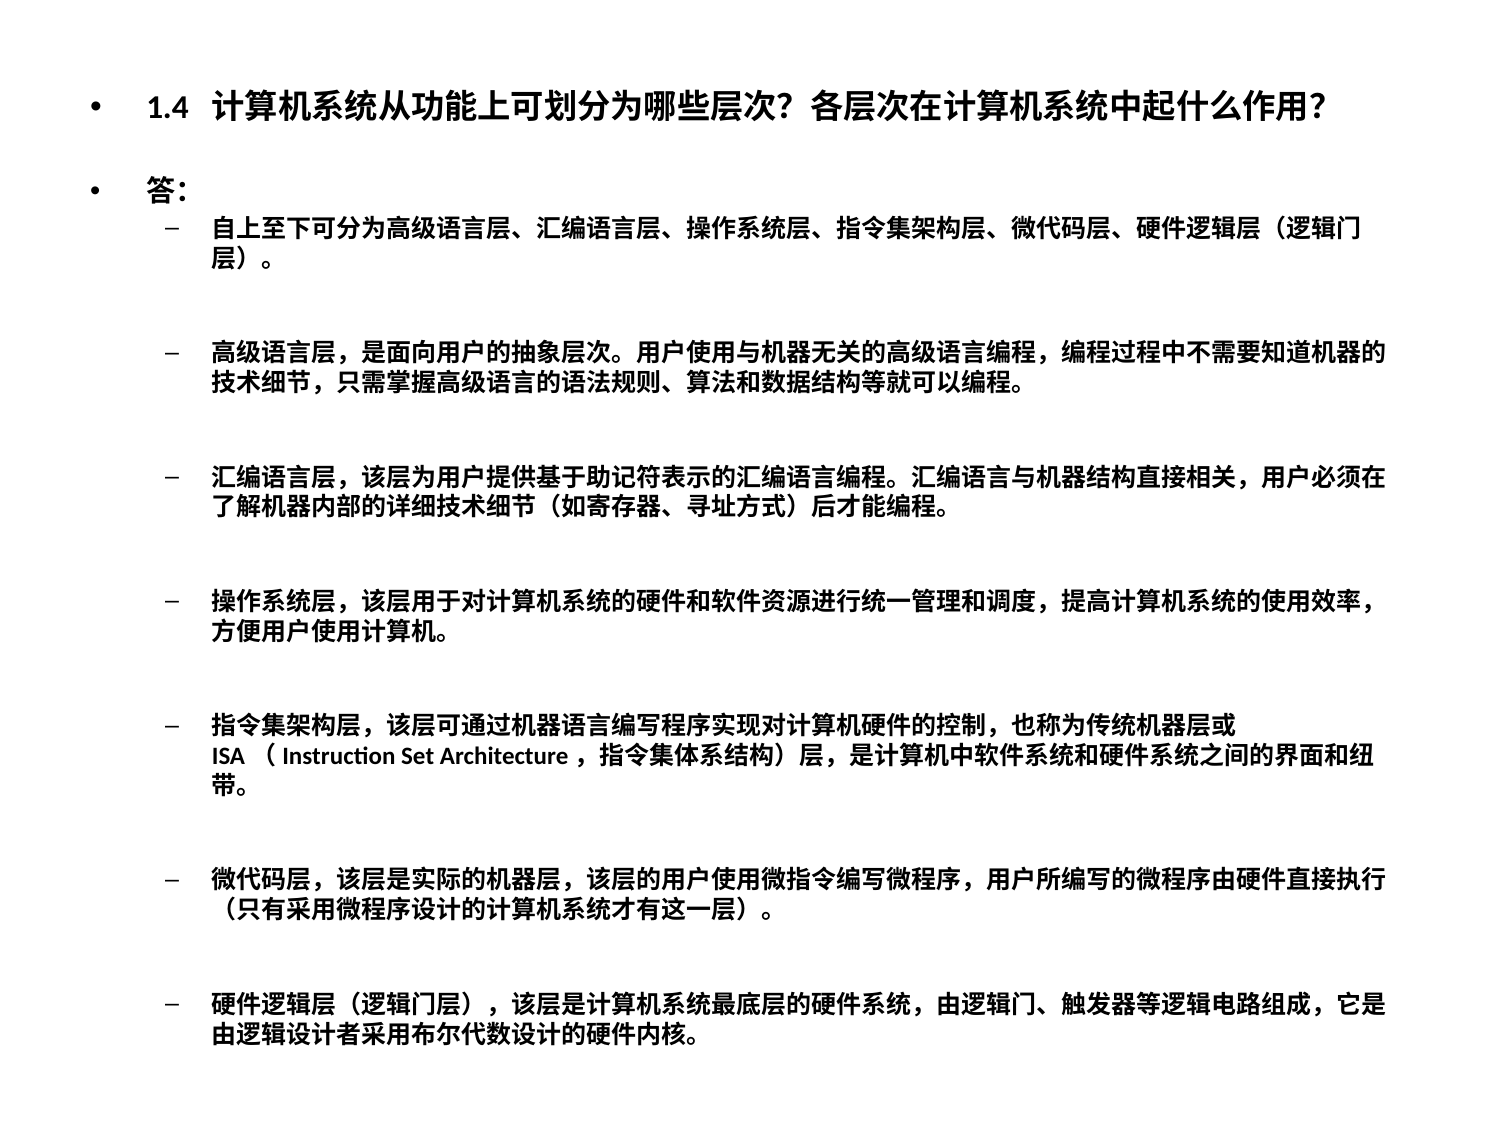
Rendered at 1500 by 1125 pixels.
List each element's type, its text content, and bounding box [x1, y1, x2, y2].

list 1.4 计算机系统从功能上可划分为哪些层次？各层次在计算机系统中起什么作用？ 答： 自上至下可分为高级语言层、汇编语言层、操作系统层、指令集架构层、微代码层、硬件逻辑层（逻辑门层）。 高级语言层，是面向用户的抽象层次。用户使用与机器无关的高级语言编程，编程过程中不需要知道机器的技术细节，只需掌握高级语言的语法规则、算法和数据结构等就可以编程。 汇编语言层，该层为用户提供基于助记符表示的汇编语言编程。汇编语言与机器结构直接相关，用户必须在了解机器内部的详细技术细节（如寄存器、寻址方式）后才能编程。 操作系统层，该层用于对计算机系统的硬件和软件资源进行统一管理和调度，提高计算机系统的使用效率，方便用户使用计算机。 指令集架构层，该层可通过机器语言编写程序实现对计算机硬件的控制，也称为传统机器层或ISA（Instruction Set Architecture，指令集体系结构）层，是计算机中软件系统和硬件系统之间的界面和纽带。 微代码层，该层是实际的机器层，该层的用户使用微指令编写微程序，用户所编写的微程序由硬件直接执行（只有采用微程序设计的计算机系统才有这一层）。 硬件逻辑层（逻辑门层），该层是计算机系统最底层的硬件系统，由逻辑门、触发器等逻辑电路组成，它是由逻辑设计者采用布尔代数设计的硬件内核。 [75, 78, 1425, 821]
